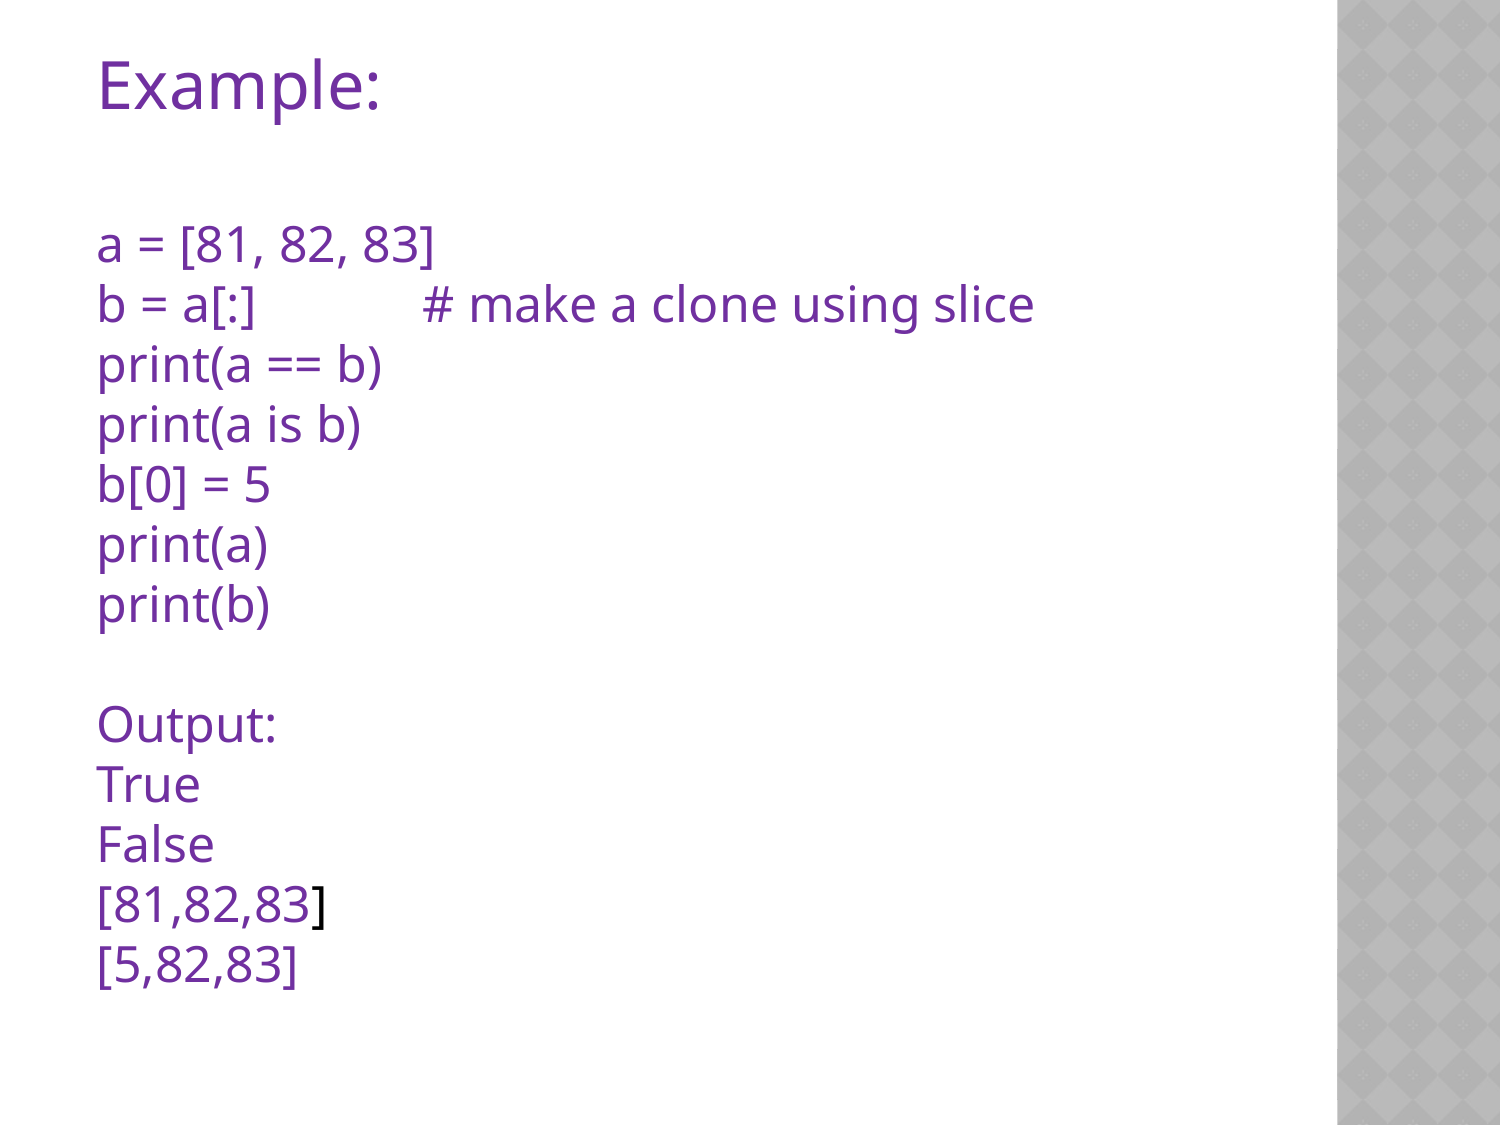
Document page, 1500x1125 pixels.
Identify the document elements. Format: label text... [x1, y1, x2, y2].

text_box Example: a = [81, 82, 83] b = a[:] # make a clone using slice print(a == b) print(a is b) b[0] = 5 print(a) print(b) Output: True False [81,82,83] [5,82,83] [82, 35, 1172, 1125]
